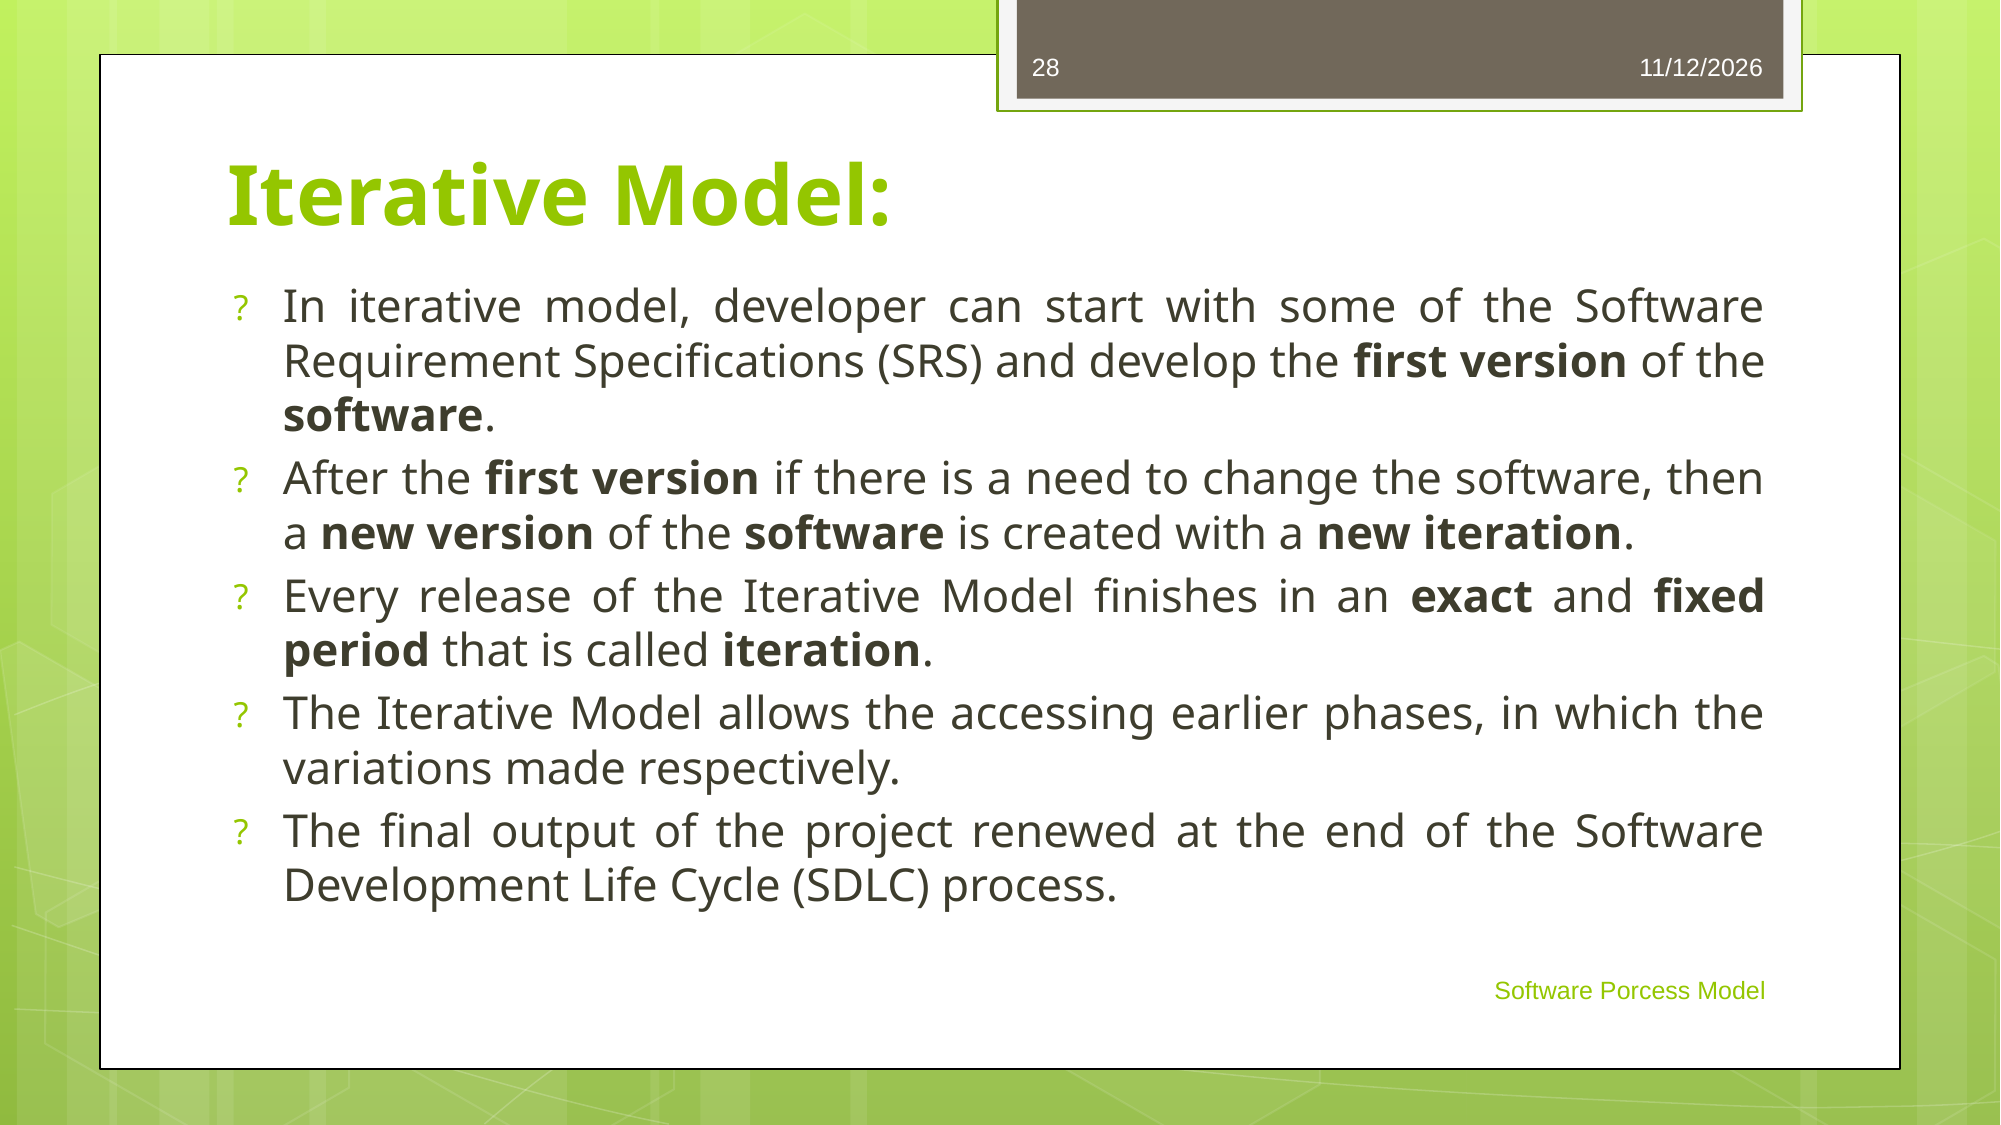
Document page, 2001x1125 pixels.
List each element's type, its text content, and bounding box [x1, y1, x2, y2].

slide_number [1311, 36, 1779, 97]
list In iterative model, developer can start with some of the Software Requirement Specifications (SRS) and develop the first version of the software. After the first version if there is a need to change the software, then a new version of the software is created with a new iteration. Every release of the Iterative Model finishes in an exact and fixed period that is called iteration. The Iterative Model allows the accessing earlier phases, in which the variations made respectively. The final output of the project renewed at the end of the Software Development Life Cycle (SDLC) process. [212, 269, 1782, 957]
footer Software Porcess Model [1015, 960, 1782, 1020]
slide_number 28 [1016, 36, 1309, 97]
title Iterative Model: [212, 117, 1574, 250]
